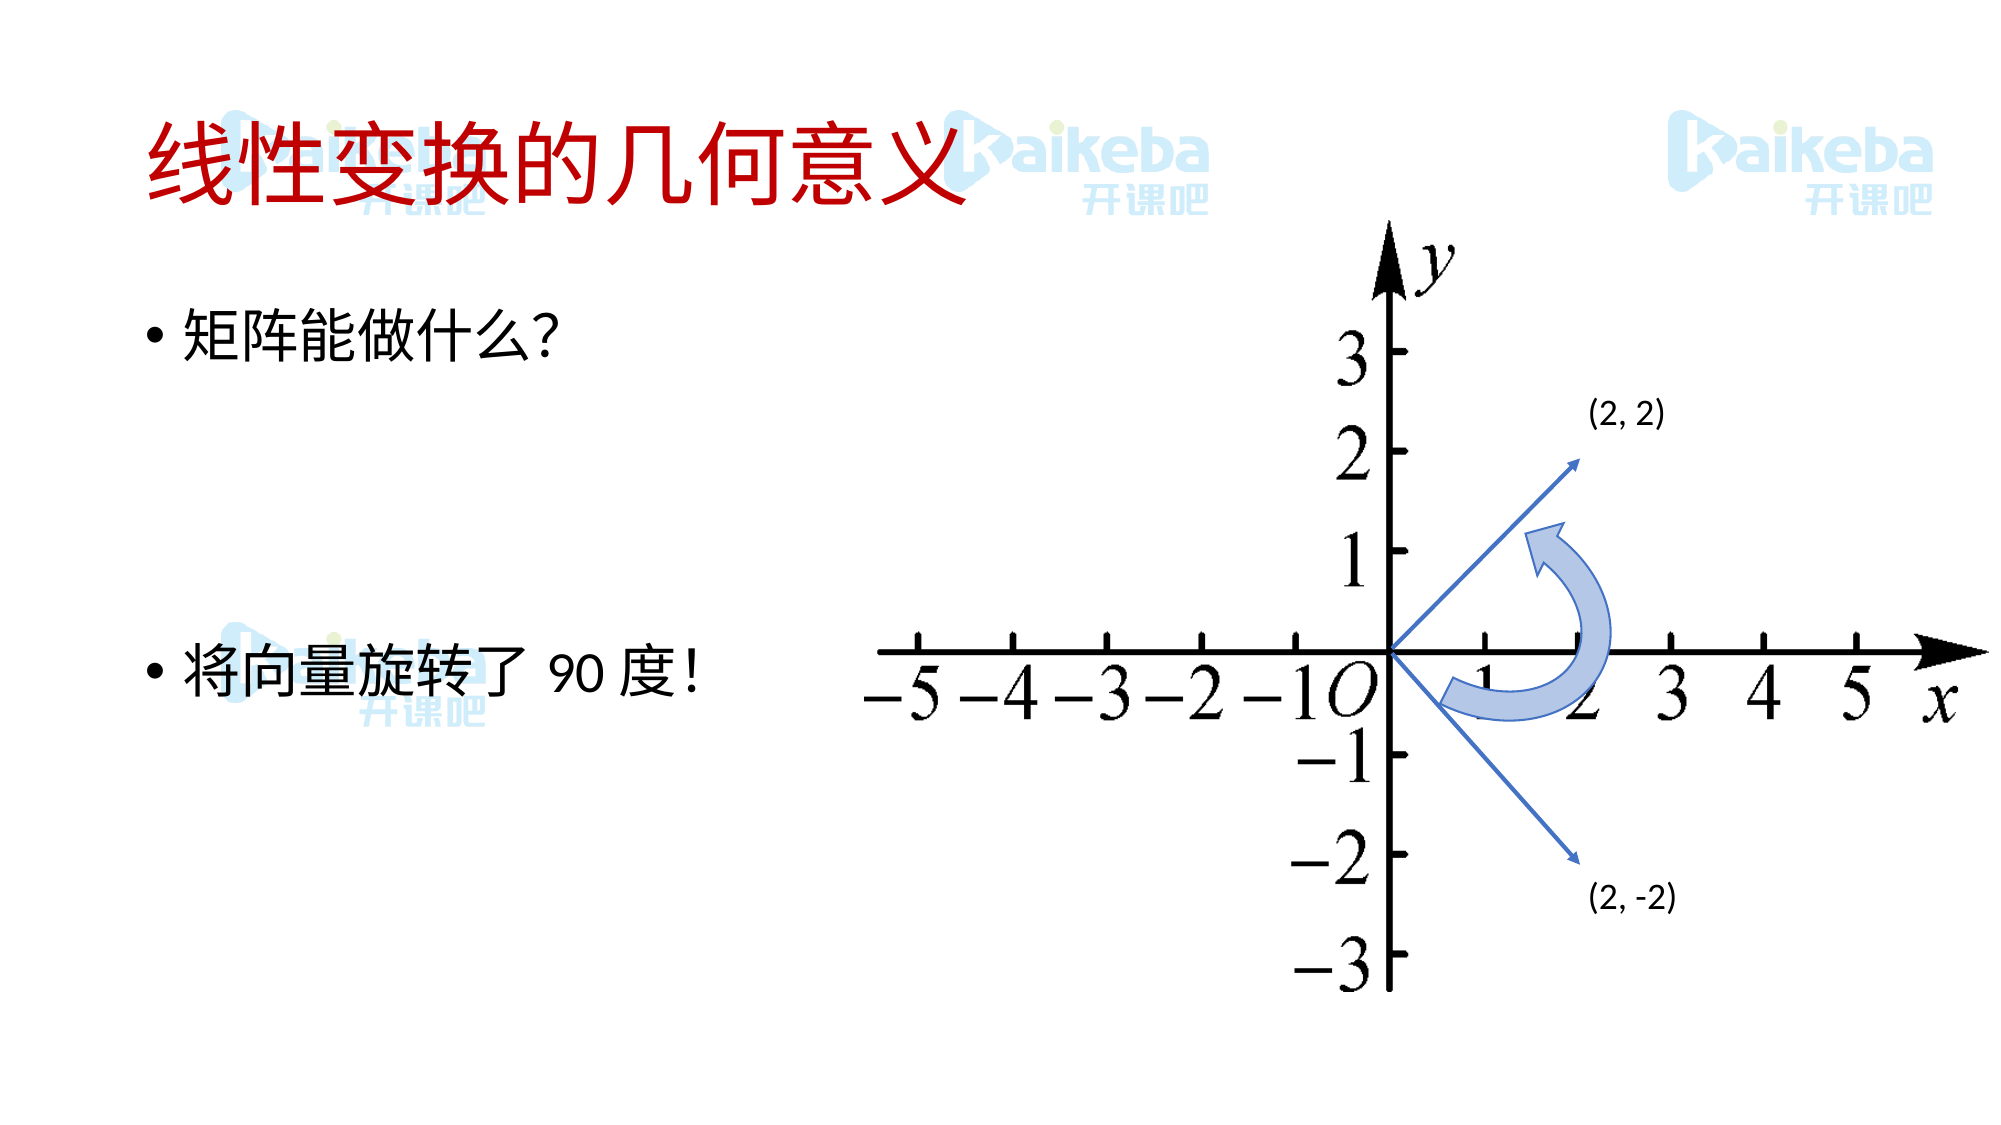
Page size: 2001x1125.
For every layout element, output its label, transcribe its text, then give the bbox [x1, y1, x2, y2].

title 线性变换的几何意义 [136, 59, 1863, 278]
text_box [864, 220, 2000, 992]
